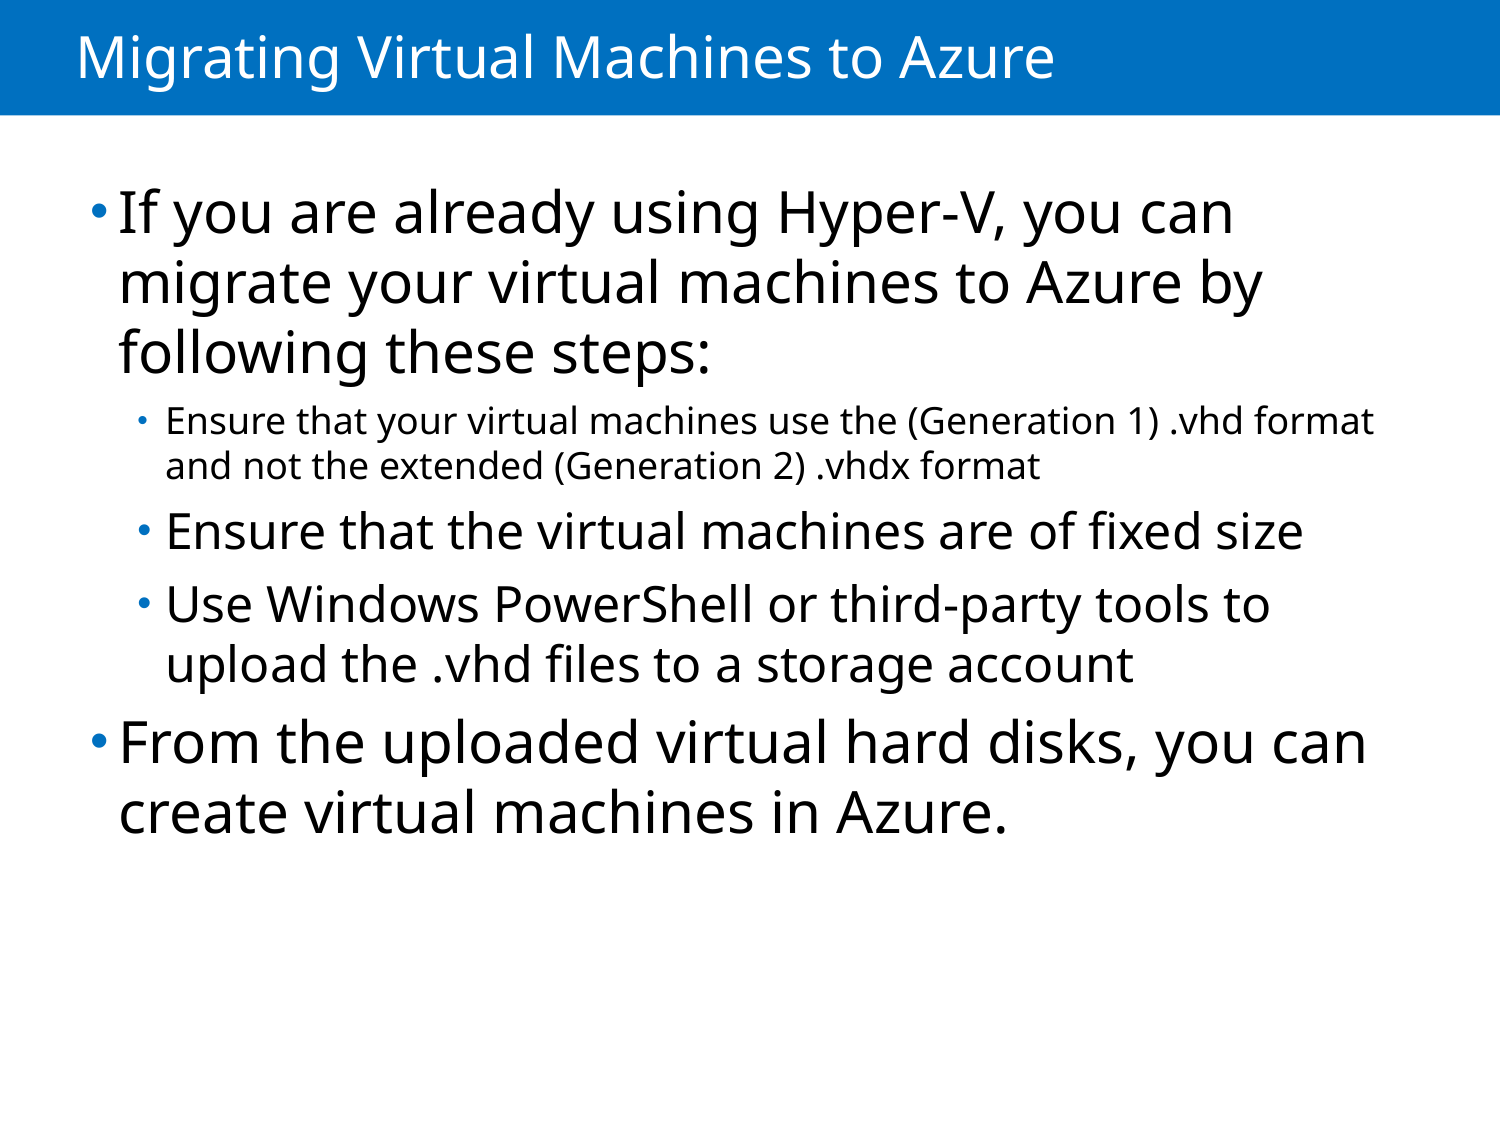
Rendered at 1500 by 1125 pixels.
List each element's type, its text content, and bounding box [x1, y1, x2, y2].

text_box If you are already using Hyper-V, you can migrate your virtual machines to Azure by following these steps: Ensure that your virtual machines use the (Generation 1) .vhd format and not the extended (Generation 2) .vhdx format Ensure that the virtual machines are of fixed size Use Windows PowerShell or third-party tools to upload the .vhd files to a storage account From the uploaded virtual hard disks, you can create virtual machines in Azure. [75, 167, 1408, 1012]
title Migrating Virtual Machines to Azure [75, 0, 1351, 122]
